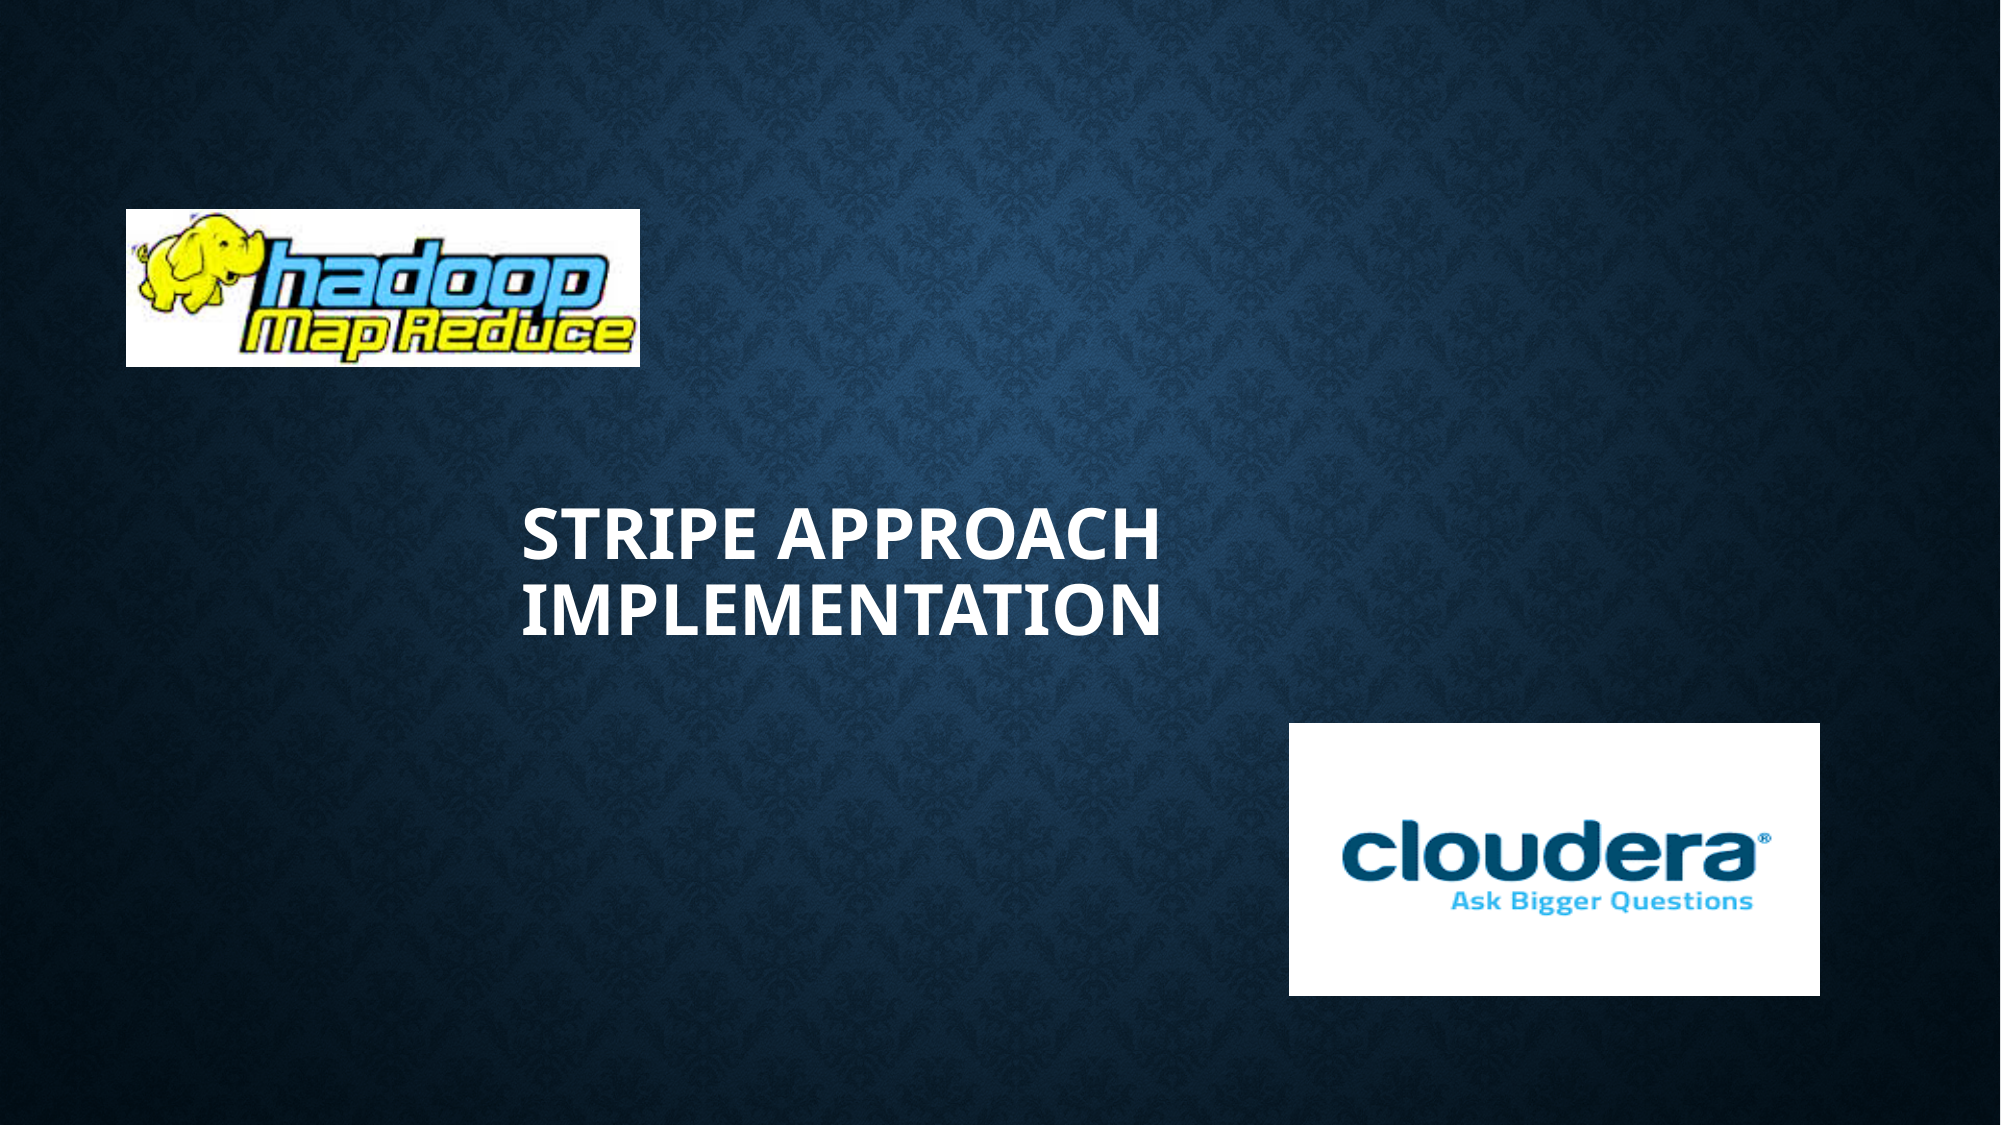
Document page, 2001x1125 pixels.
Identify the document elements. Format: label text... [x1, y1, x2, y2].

picture [1288, 722, 1821, 997]
title Stripe Approach Implementation [506, 465, 1254, 684]
picture [125, 209, 641, 367]
